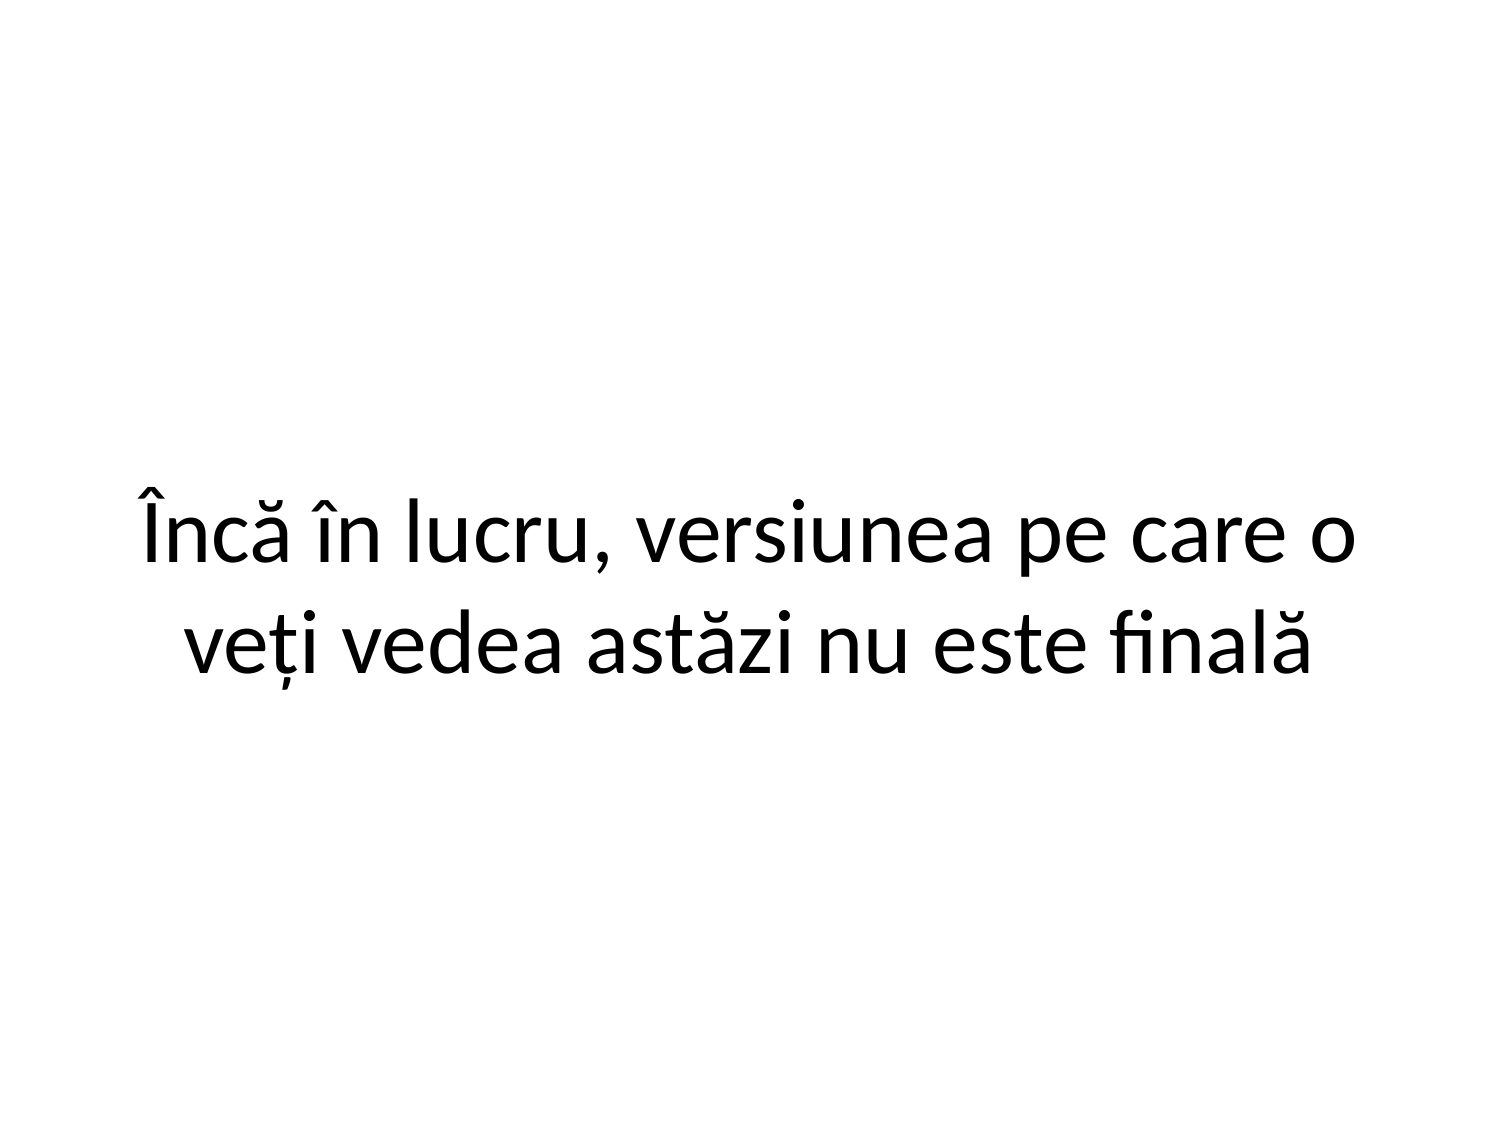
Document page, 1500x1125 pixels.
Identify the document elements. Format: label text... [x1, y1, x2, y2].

title Încă în lucru, versiunea pe care o veți vedea astăzi nu este finală [75, 462, 1425, 700]
